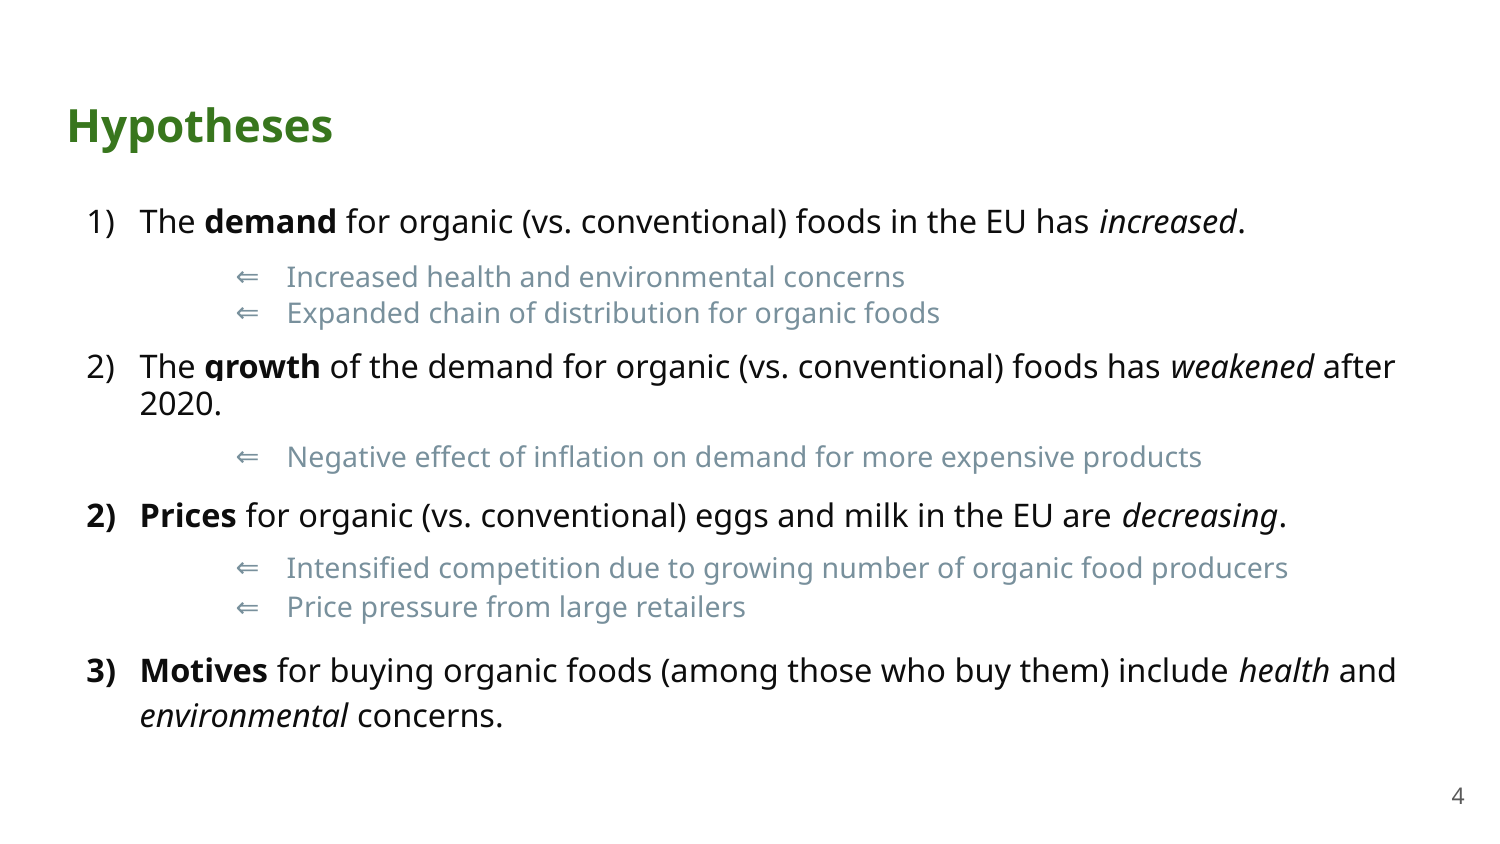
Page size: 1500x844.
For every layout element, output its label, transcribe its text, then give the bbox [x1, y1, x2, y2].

title Hypotheses [51, 72, 1449, 167]
slide_number ‹#› [1389, 764, 1480, 830]
list The demand for organic (vs. conventional) foods in the EU has increased. Increased health and environmental concerns Expanded chain of distribution for organic foods The growth of the demand for organic (vs. conventional) foods has weakened after 2020. Negative effect of inflation on demand for more expensive products Prices for organic (vs. conventional) eggs and milk in the EU are decreasing. Intensified competition due to growing number of organic food producers Price pressure from large retailers Motives for buying organic foods (among those who buy them) include health and environmental concerns. [51, 189, 1449, 750]
